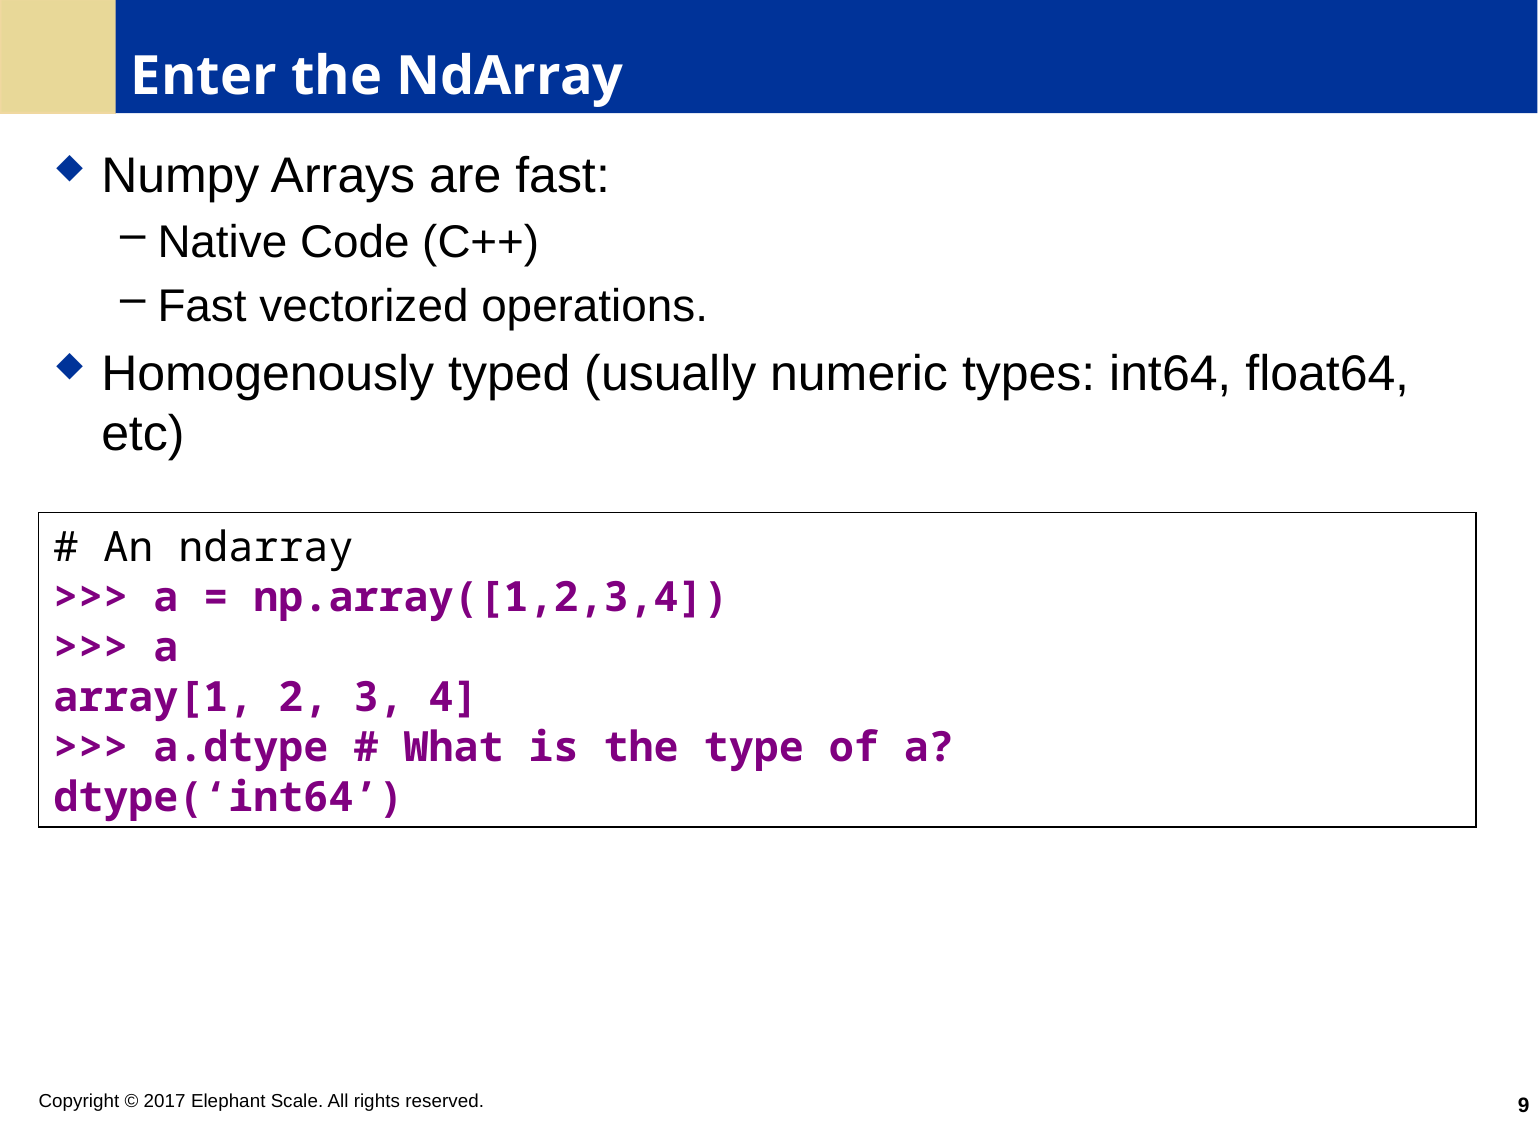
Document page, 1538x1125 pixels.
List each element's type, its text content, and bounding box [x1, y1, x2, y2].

list Numpy Arrays are fast: Native Code (C++) Fast vectorized operations. Homogenously typed (usually numeric types: int64, float64, etc) [38, 134, 1500, 1061]
title Enter the NdArray [115, 0, 1538, 114]
footer Copyright © 2017 Elephant Scale. All rights reserved. [38, 1088, 932, 1112]
slide_number 9 [1439, 1079, 1530, 1117]
text_box # An ndarray >>> a = np.array([1,2,3,4]) >>> a array[1, 2, 3, 4] >>> a.dtype # What is the type of a? dtype(‘int64’) [38, 512, 1476, 828]
picture [0, 0, 115, 114]
